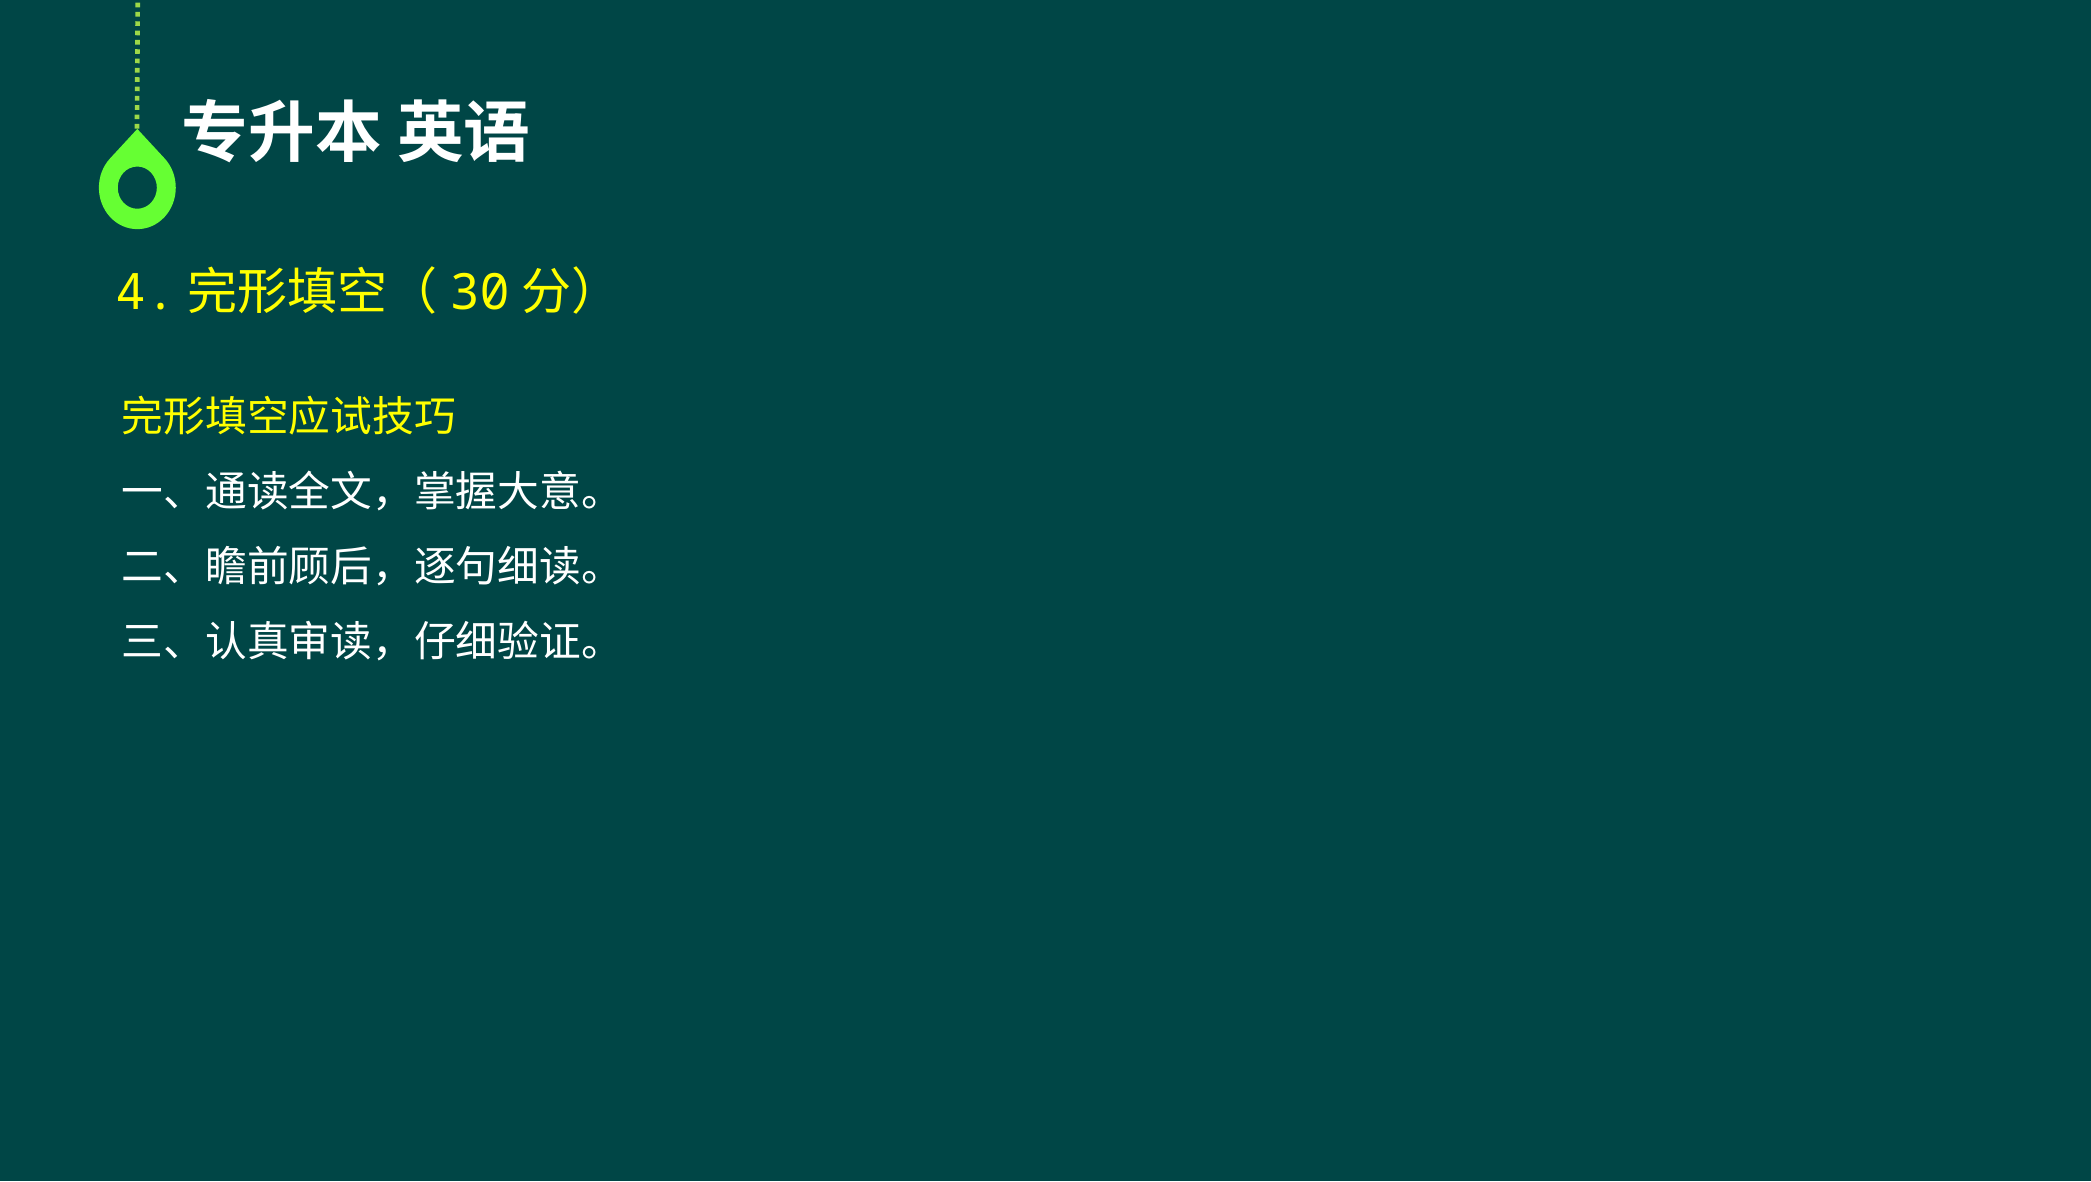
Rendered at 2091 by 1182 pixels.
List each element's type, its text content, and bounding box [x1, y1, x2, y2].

text_box 4.完形填空（30分） [100, 251, 1631, 327]
text_box 专升本 英语 [167, 82, 2091, 178]
text_box 完形填空应试技巧 一、通读全文，掌握大意。 二、瞻前顾后，逐句细读。 三、认真审读，仔细验证。 [107, 357, 1779, 748]
